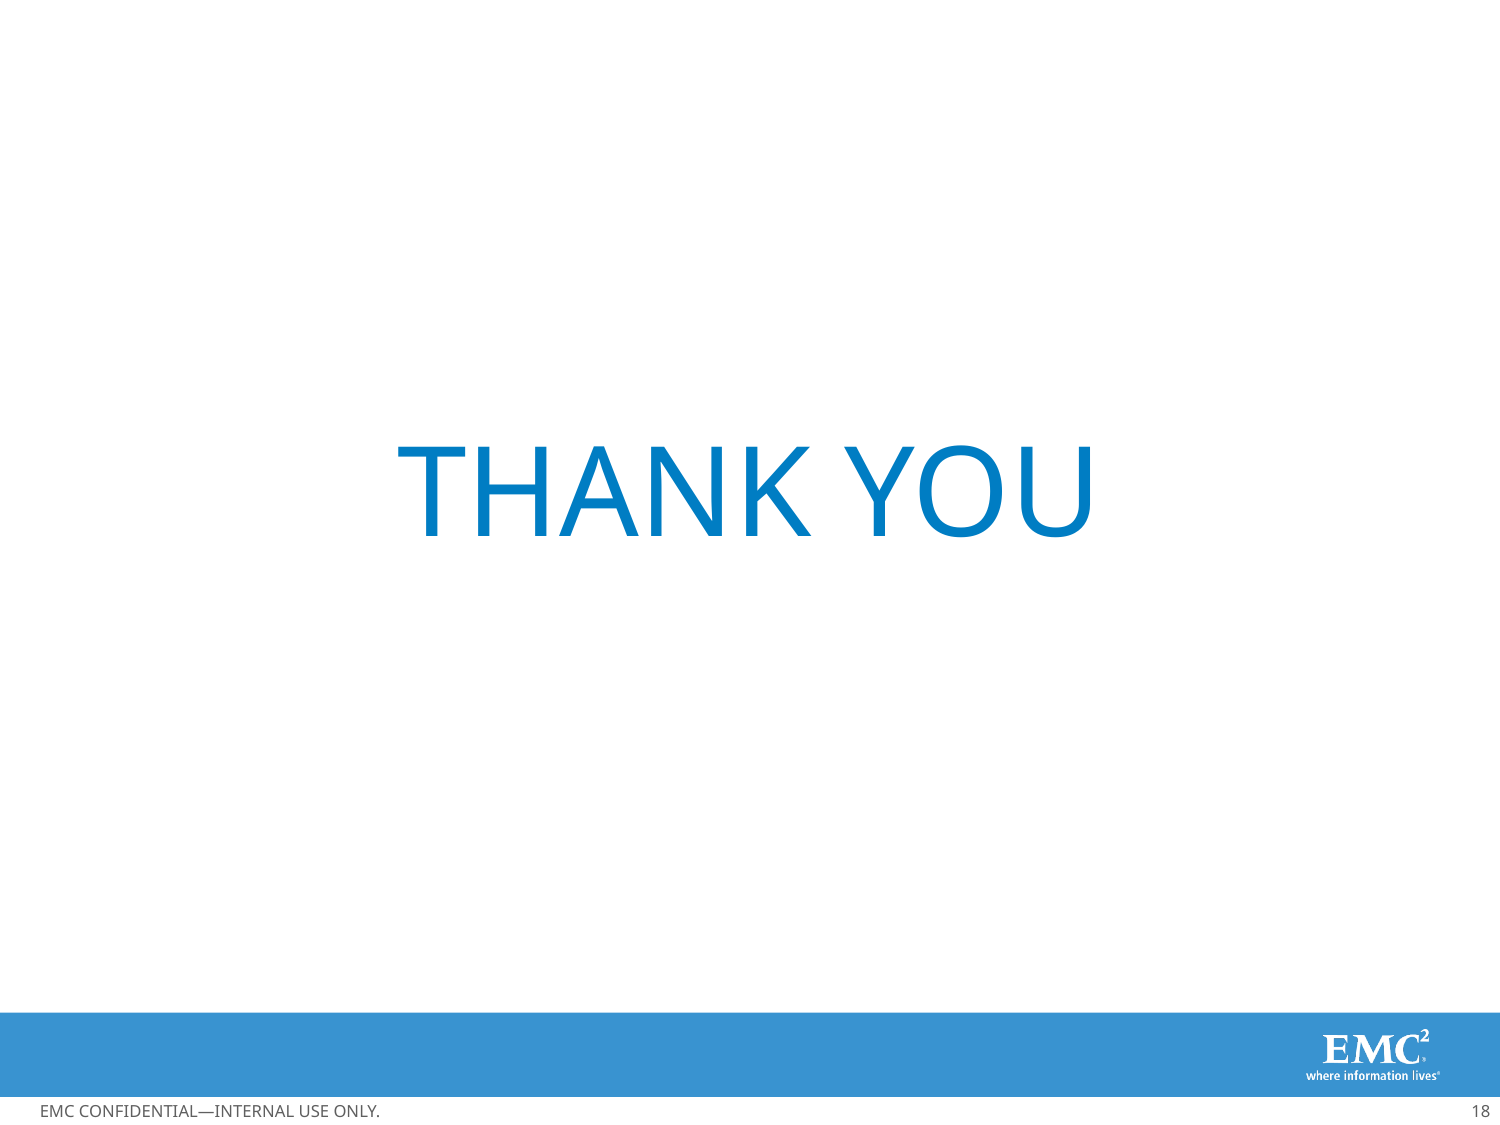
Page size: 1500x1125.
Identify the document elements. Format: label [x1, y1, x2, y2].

picture [1306, 1029, 1440, 1080]
